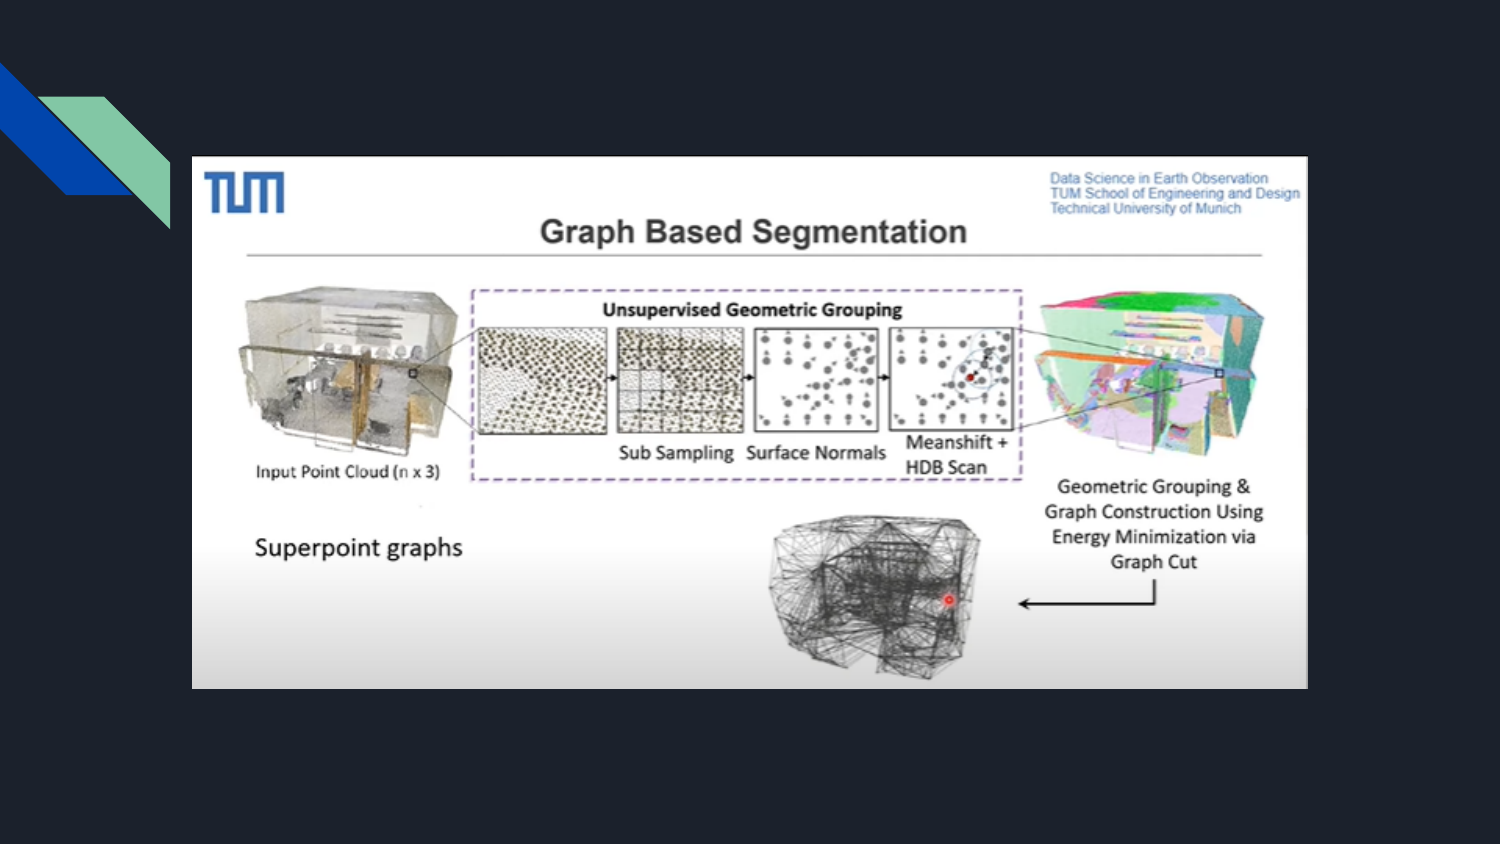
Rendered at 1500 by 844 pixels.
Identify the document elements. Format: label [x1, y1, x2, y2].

picture [191, 155, 1308, 689]
